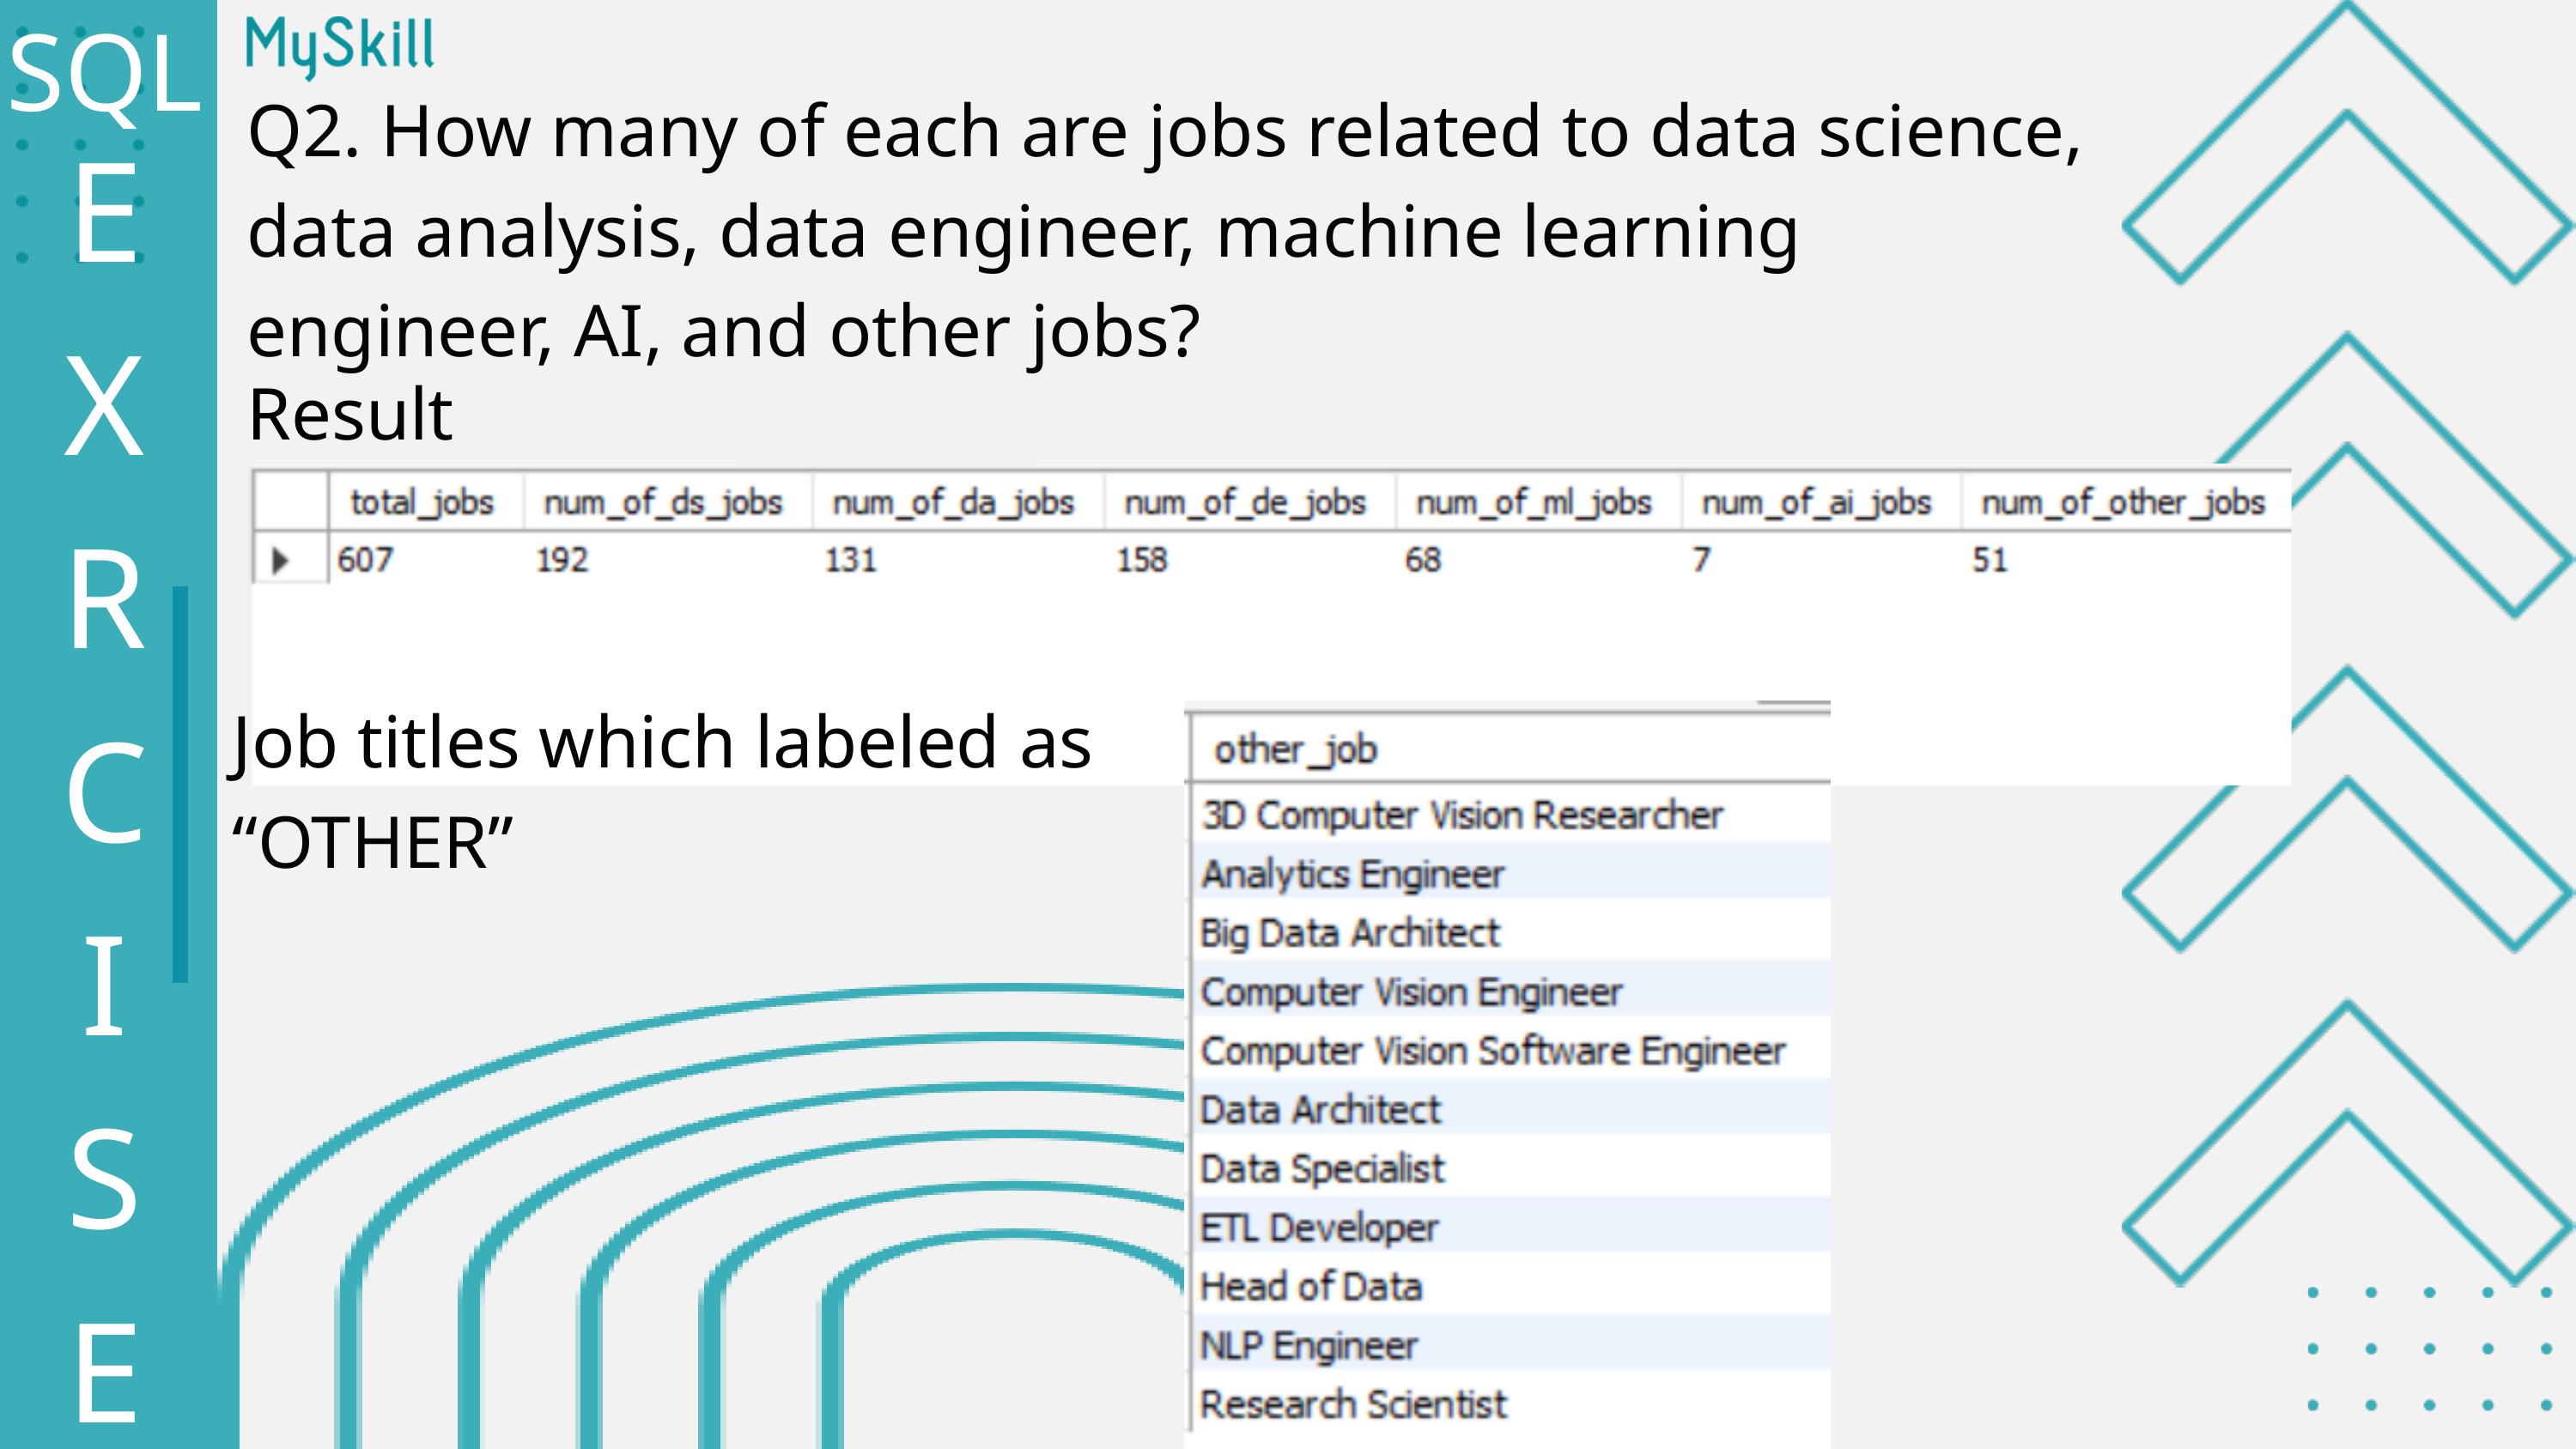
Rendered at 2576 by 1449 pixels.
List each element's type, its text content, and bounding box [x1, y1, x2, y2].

text_box [246, 16, 434, 70]
text_box Result [246, 372, 469, 455]
text_box [2122, 0, 2576, 1288]
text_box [173, 585, 189, 984]
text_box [0, 0, 218, 1449]
text_box [2307, 1287, 2576, 1449]
text_box Q2. How many of each are jobs related to data science, data analysis, data engineer, machine learning engineer, AI, and other jobs? [246, 70, 2122, 372]
text_box [224, 983, 1184, 1449]
text_box [246, 464, 2292, 785]
text_box Job titles which labeled as “OTHER” [232, 682, 1230, 882]
text_box [1184, 700, 1832, 1449]
